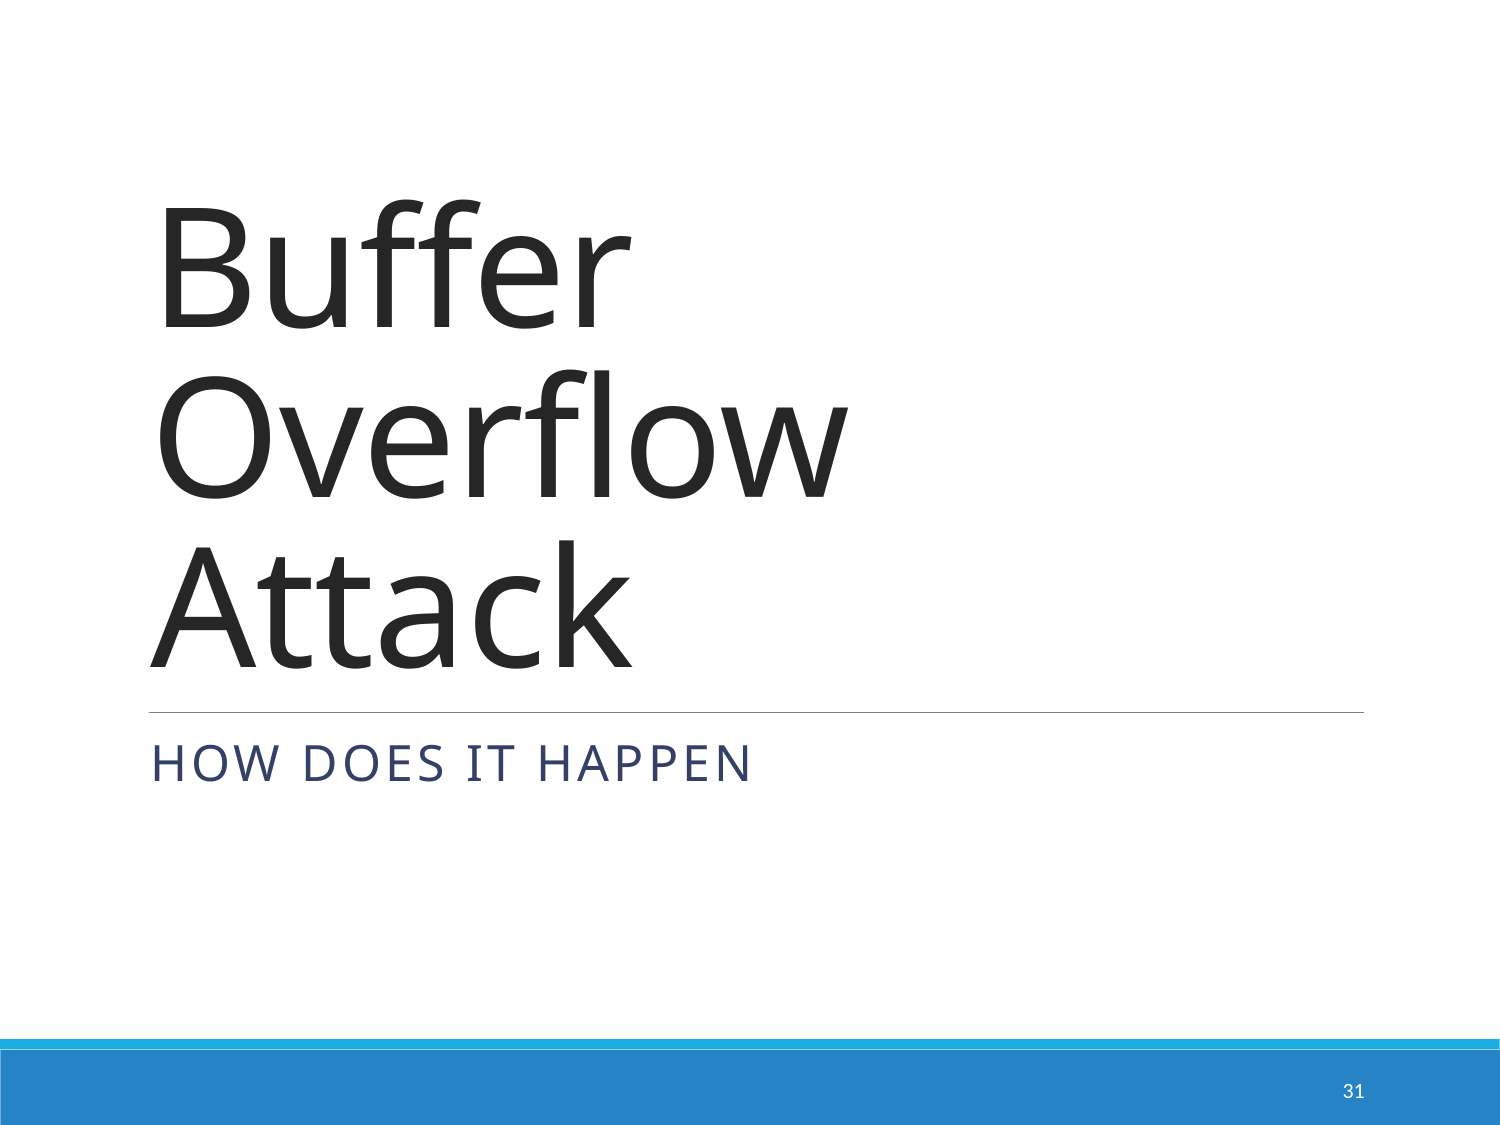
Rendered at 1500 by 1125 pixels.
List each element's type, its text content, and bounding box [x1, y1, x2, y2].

slide_number 31 [1218, 1059, 1380, 1120]
title Buffer Overflow Attack [135, 124, 1373, 710]
list How does it happen [135, 730, 1373, 918]
